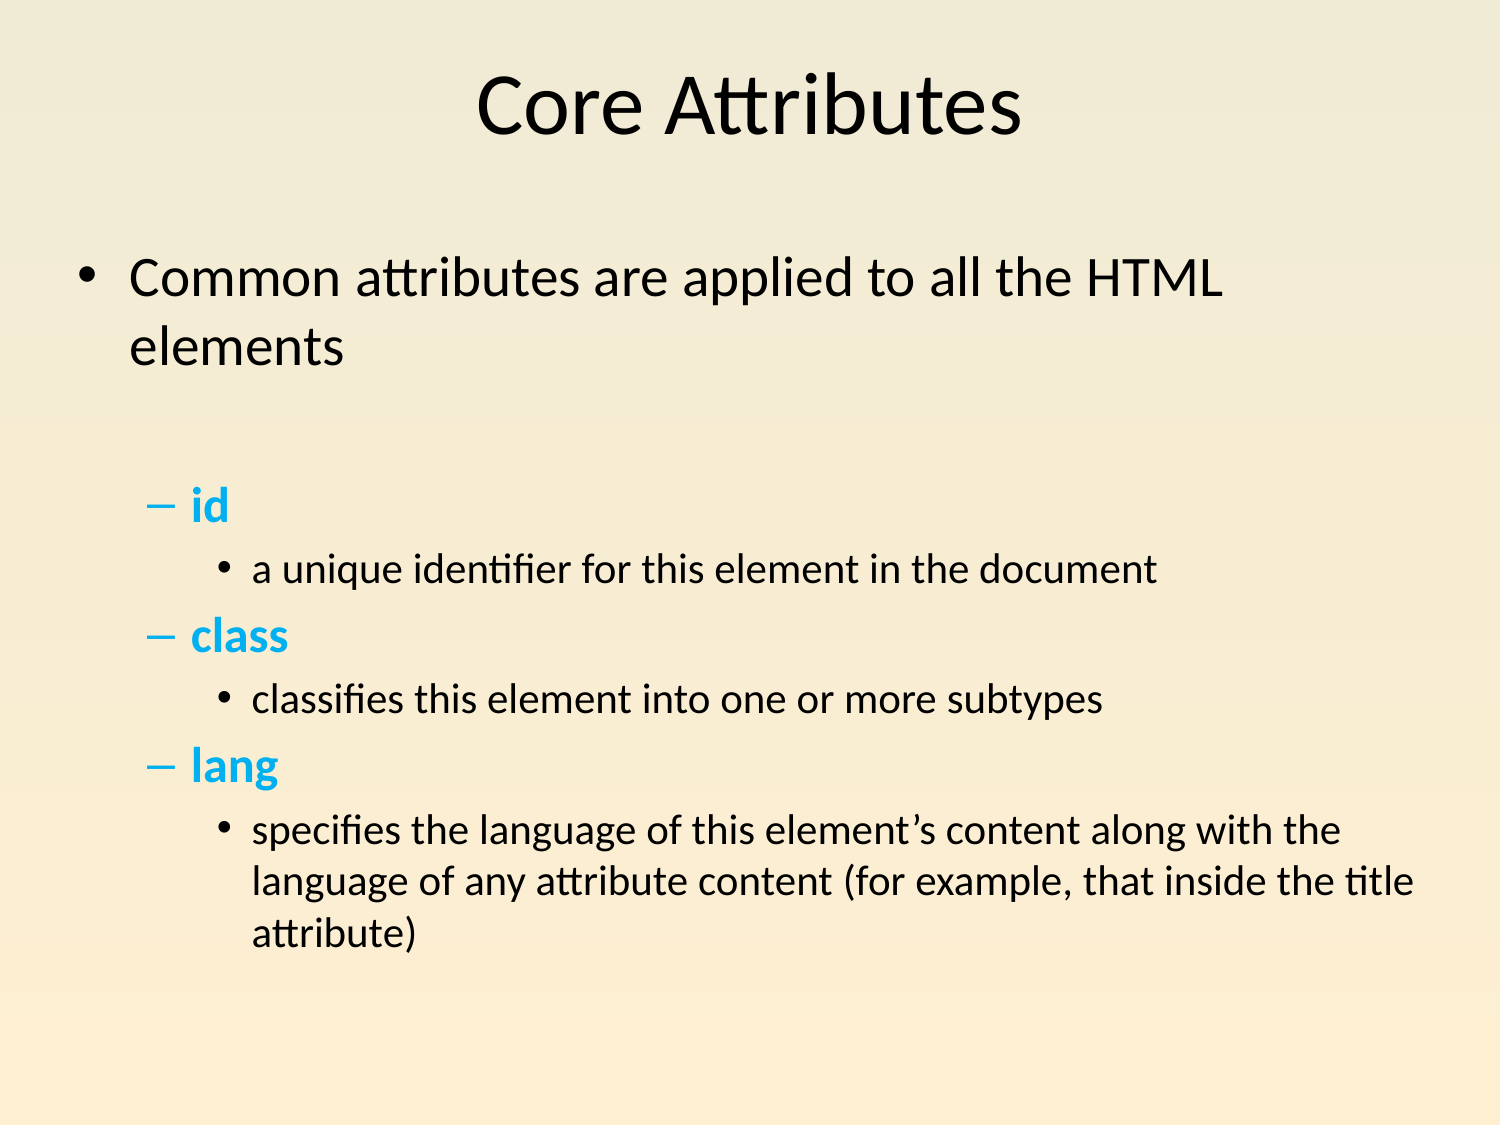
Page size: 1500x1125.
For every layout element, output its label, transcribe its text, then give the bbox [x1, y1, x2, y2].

title Core Attributes [62, 37, 1438, 161]
list Common attributes are applied to all the HTML elements id a unique identifier for this element in the document class classifies this element into one or more subtypes lang specifies the language of this element’s content along with the language of any attribute content (for example, that inside the title attribute) [62, 231, 1438, 971]
